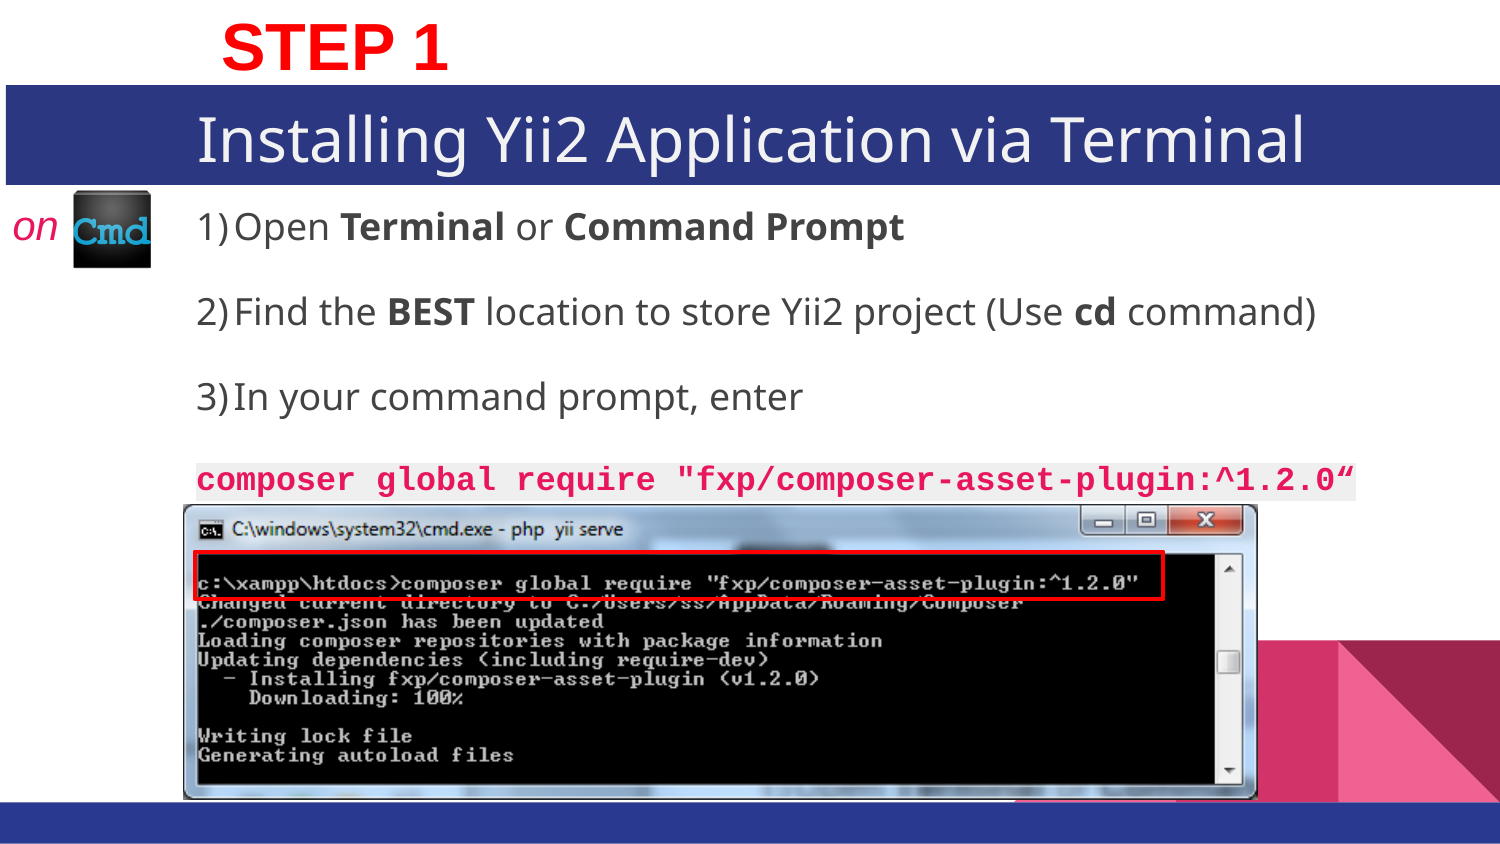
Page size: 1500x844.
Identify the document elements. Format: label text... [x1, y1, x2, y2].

text_box STEP 1 [206, 0, 538, 92]
picture [182, 504, 1259, 801]
list Open Terminal or Command Prompt Find the BEST location to store Yii2 project (Use cd command) In your command prompt, enter composer global require "fxp/composer-asset-plugin:^1.2.0“ [143, 181, 1500, 729]
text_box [0, 185, 156, 273]
title Installing Yii2 Application via Terminal [4, 83, 1500, 184]
